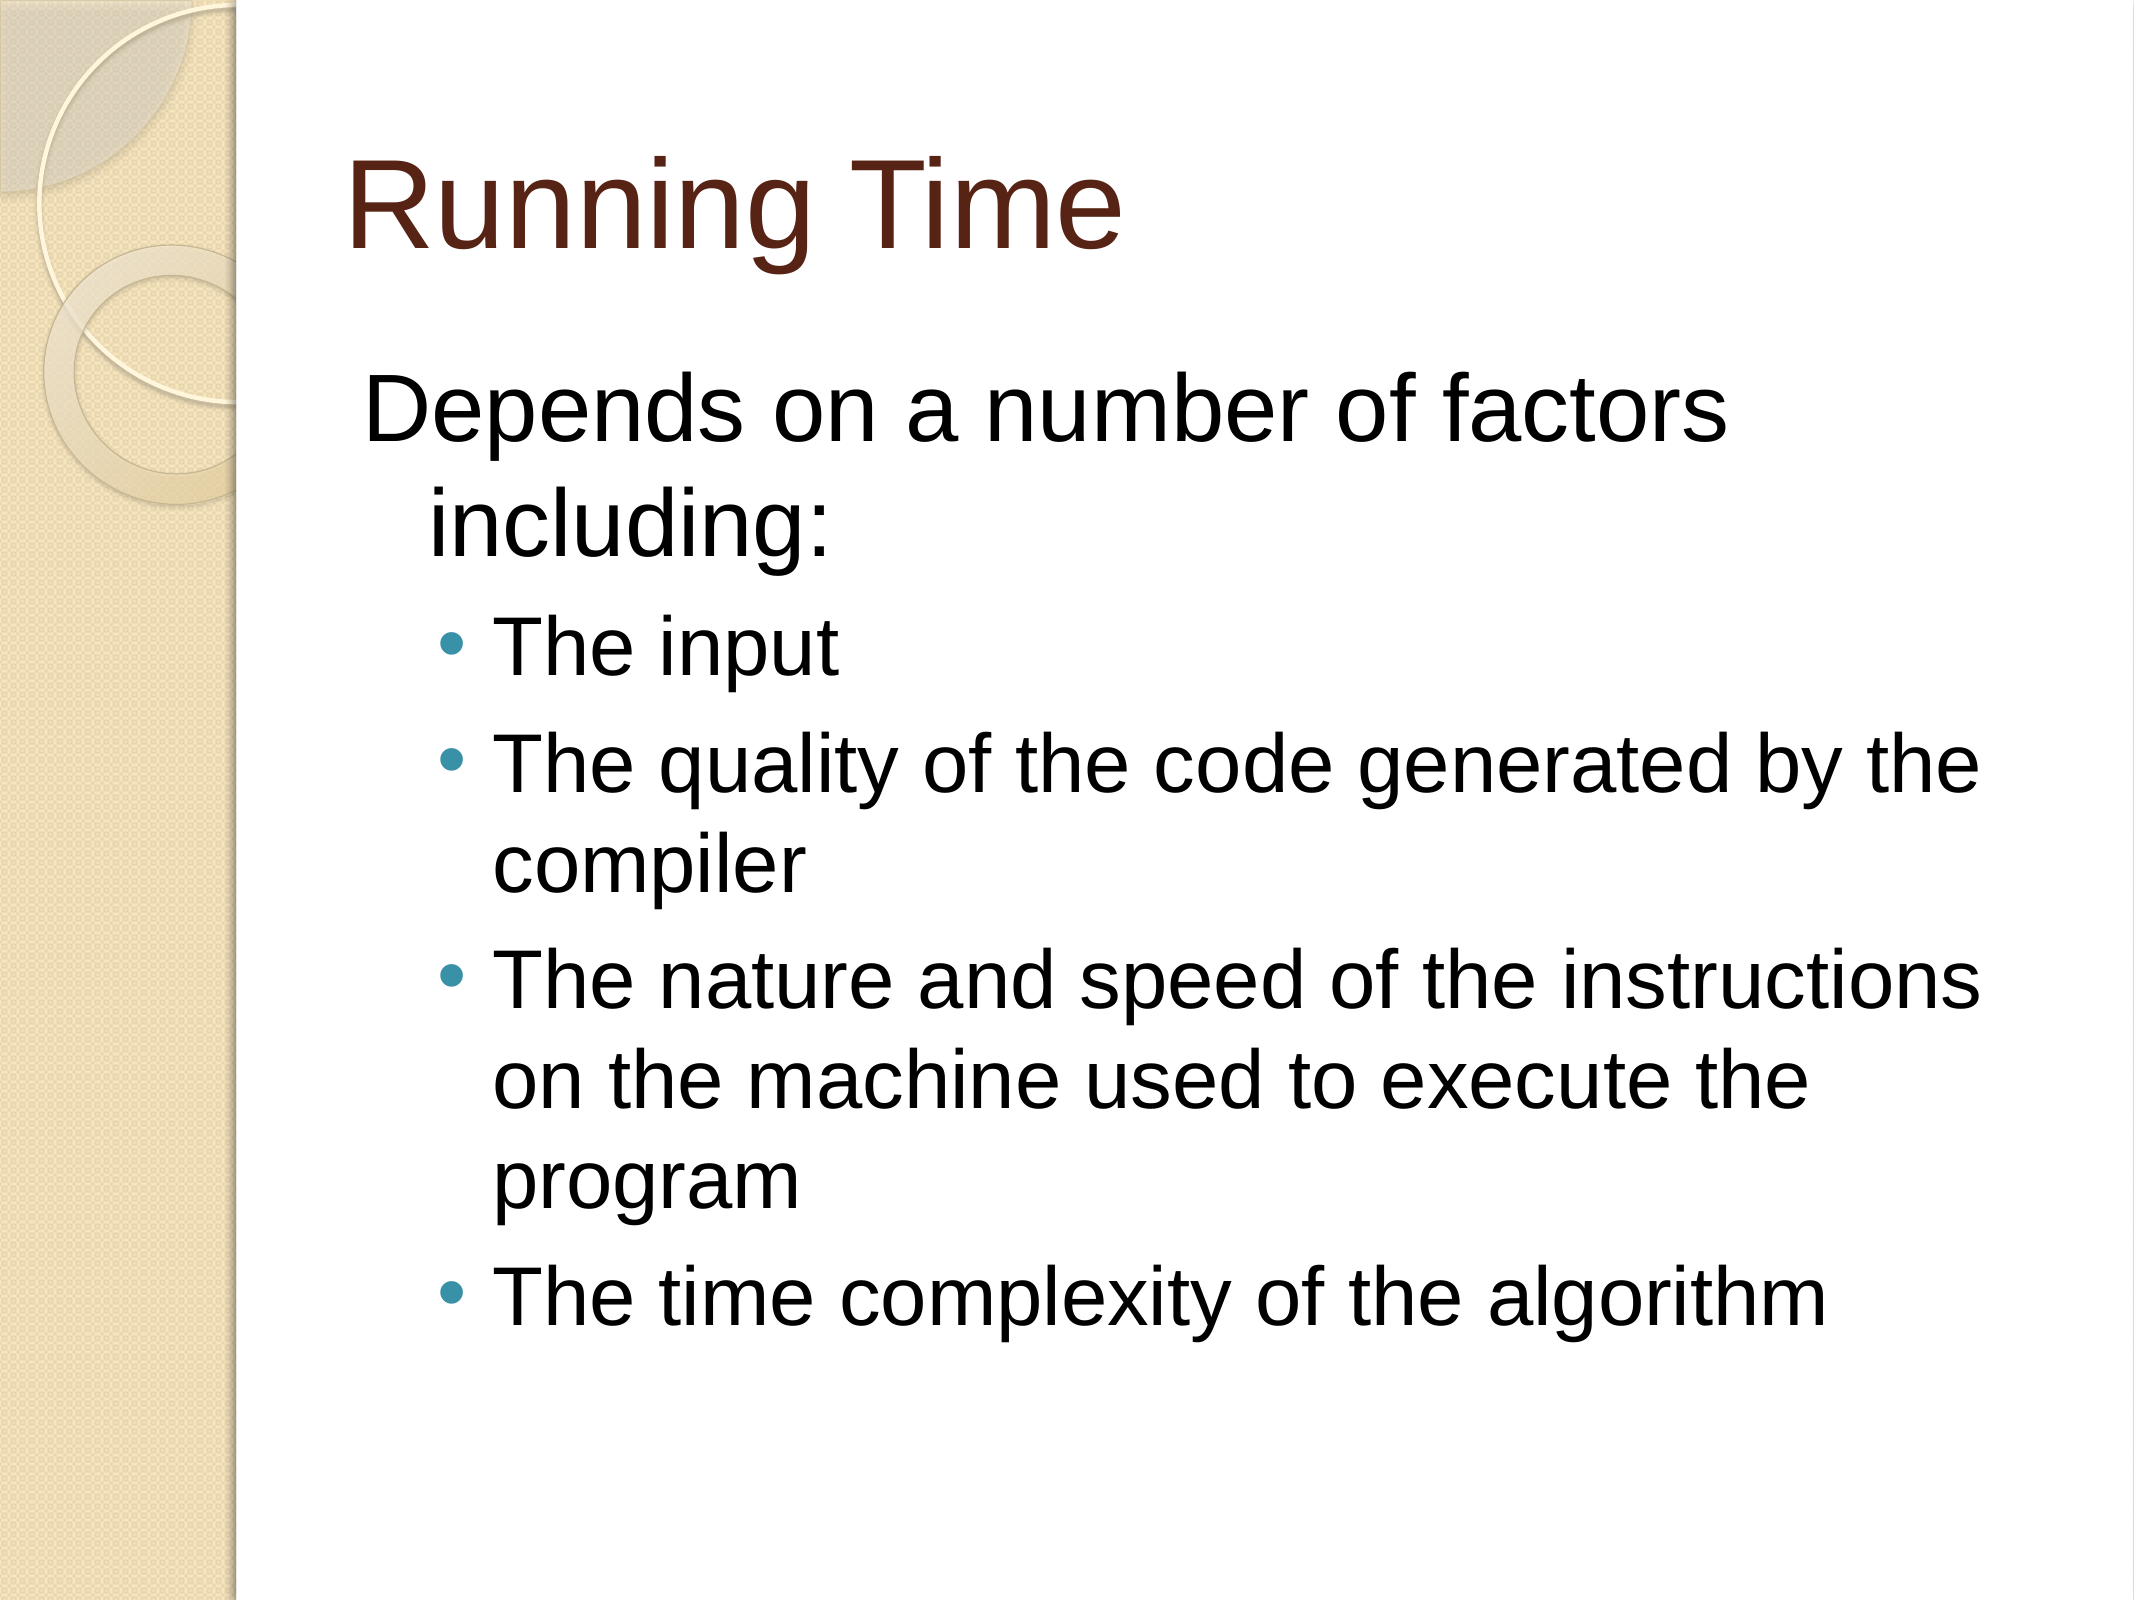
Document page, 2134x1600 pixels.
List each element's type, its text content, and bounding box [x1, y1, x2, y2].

list Depends on a number of factors including: The input The quality of the code generated by the compiler The nature and speed of the instructions on the machine used to execute the program The time complexity of the algorithm [334, 337, 2085, 1458]
title Running Time [334, 64, 2085, 331]
